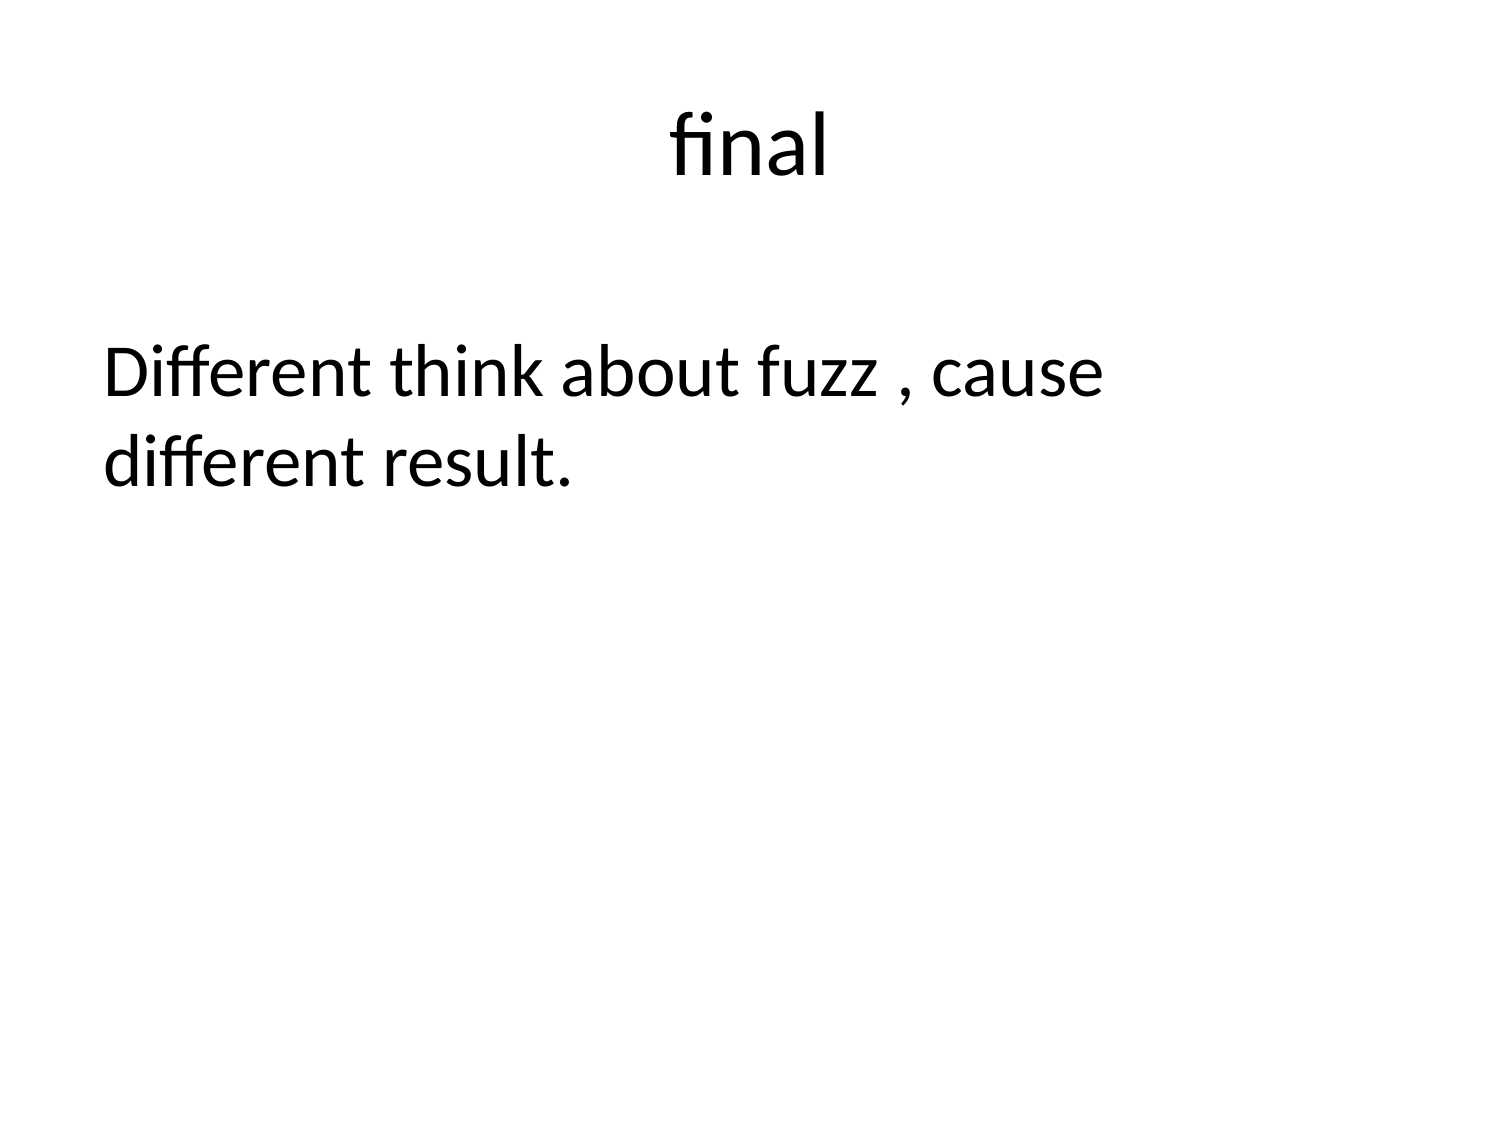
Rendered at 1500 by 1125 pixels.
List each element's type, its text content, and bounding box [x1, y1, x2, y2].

text_box Different think about fuzz , cause different result. [88, 314, 1400, 510]
title final [75, 45, 1425, 233]
